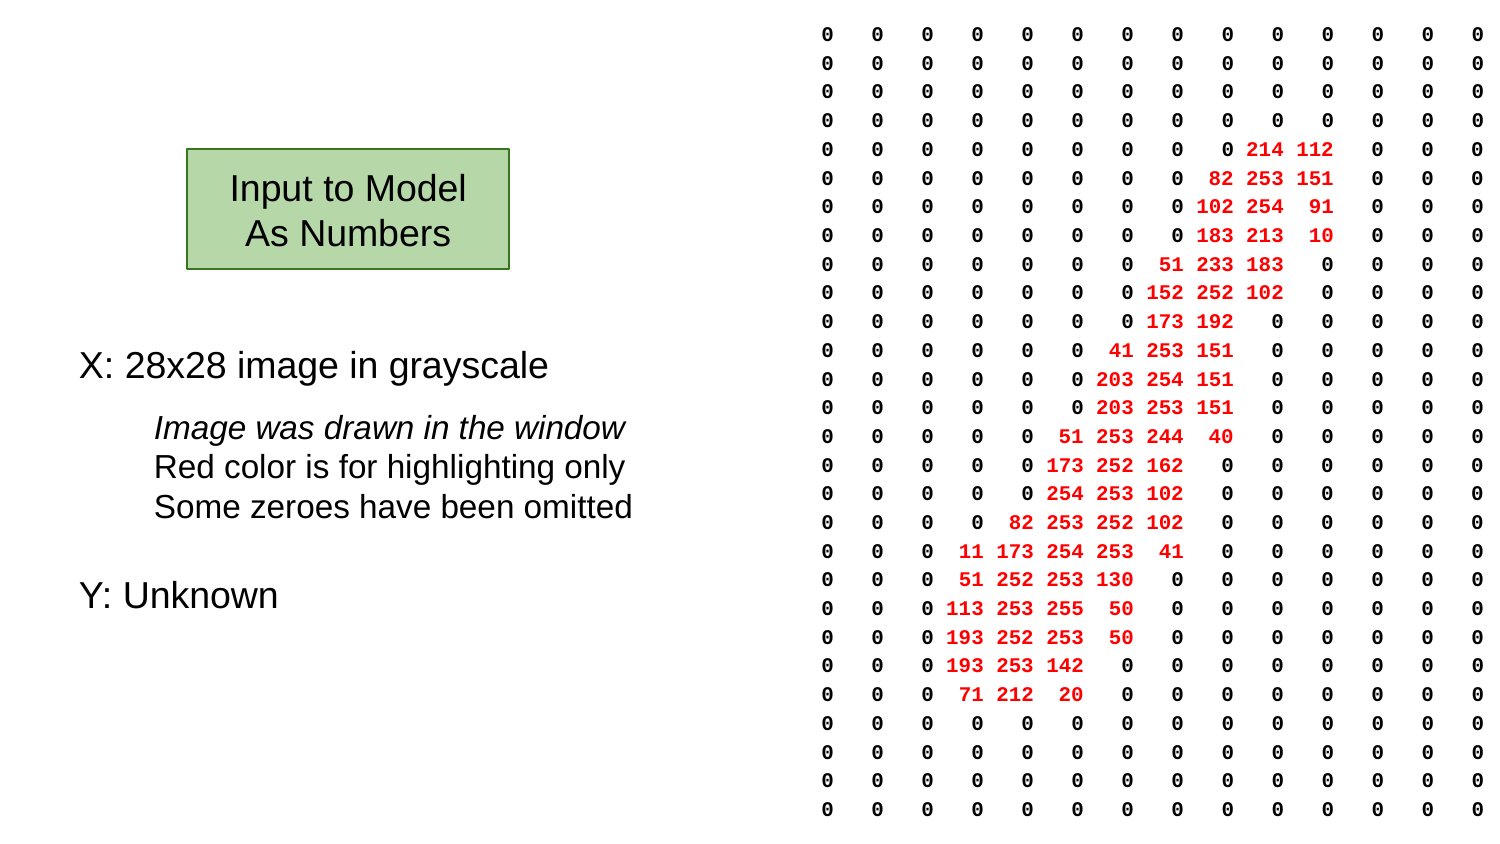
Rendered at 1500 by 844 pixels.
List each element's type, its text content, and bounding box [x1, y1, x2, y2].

text_box 0 0 0 0 0 0 0 0 0 0 0 0 0 0 0 0 0 0 0 0 0 0 0 0 0 0 0 0 0 0 0 0 0 0 0 0 0 0 0 0 0 0 0 0 0 0 0 0 0 0 0 0 0 0 0 0 0 0 0 0 0 0 0 0 0 214 112 0 0 0 0 0 0 0 0 0 0 0 82 253 151 0 0 0 0 0 0 0 0 0 0 0 102 254 91 0 0 0 0 0 0 0 0 0 0 0 183 213 10 0 0 0 0 0 0 0 0 0 0 51 233 183 0 0 0 0 0 0 0 0 0 0 0 152 252 102 0 0 0 0 0 0 0 0 0 0 0 173 192 0 0 0 0 0 0 0 0 0 0 0 41 253 151 0 0 0 0 0 0 0 0 0 0 0 203 254 151 0 0 0 0 0 0 0 0 0 0 0 203 253 151 0 0 0 0 0 0 0 0 0 0 51 253 244 40 0 0 0 0 0 0 0 0 0 0 173 252 162 0 0 0 0 0 0 0 0 0 0 0 254 253 102 0 0 0 0 0 0 0 0 0 0 82 253 252 102 0 0 0 0 0 0 0 0 0 11 173 254 253 41 0 0 0 0 0 0 0 0 0 51 252 253 130 0 0 0 0 0 0 0 0 0 0 113 253 255 50 0 0 0 0 0 0 0 0 0 0 193 252 253 50 0 0 0 0 0 0 0 0 0 0 193 253 142 0 0 0 0 0 0 0 0 0 0 0 71 212 20 0 0 0 0 0 0 0 0 0 0 0 0 0 0 0 0 0 0 0 0 0 0 0 0 0 0 0 0 0 0 0 0 0 0 0 0 0 0 0 0 0 0 0 0 0 0 0 0 0 0 0 0 0 0 0 0 0 0 0 0 0 0 0 0 [806, 2, 1500, 836]
text_box X: 28x28 image in grayscale Image was drawn in the window Red color is for highlighting only Some zeroes have been omitted Y: Unknown [63, 325, 711, 631]
text_box Input to Model As Numbers [187, 148, 509, 269]
